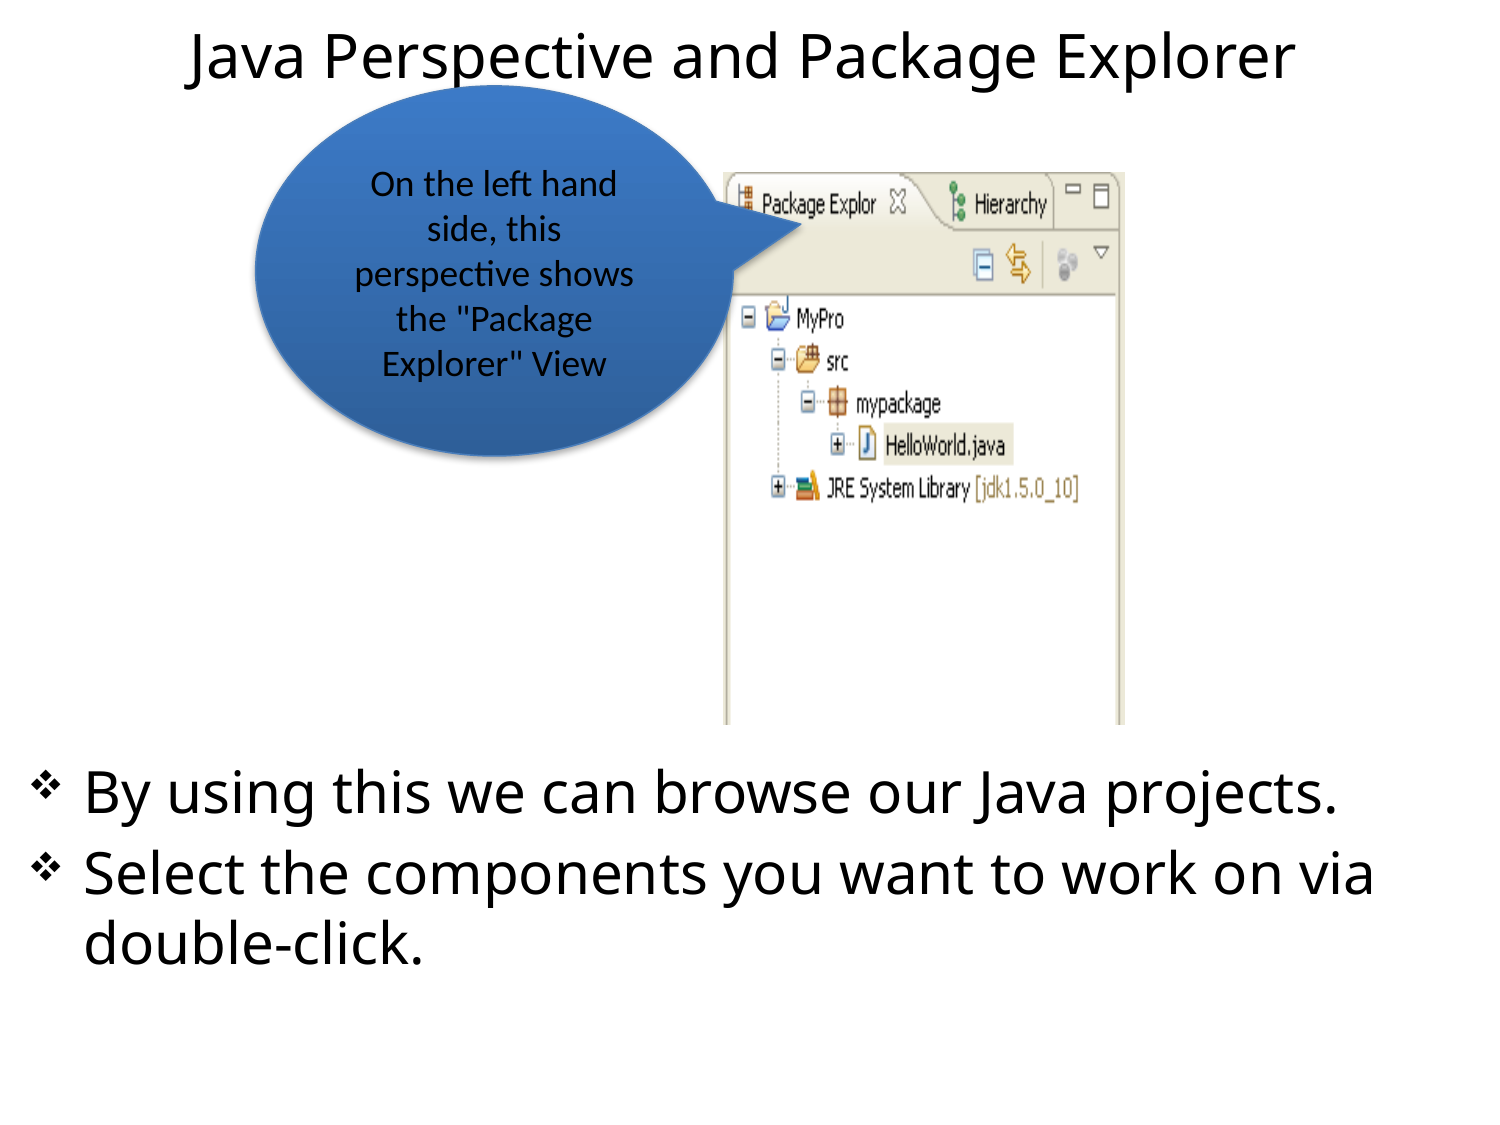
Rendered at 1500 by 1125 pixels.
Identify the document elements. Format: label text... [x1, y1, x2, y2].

title Java Perspective and Package Explorer [0, 8, 1488, 100]
list By using this we can browse our Java projects. Select the components you want to work on via double-click. [12, 175, 1488, 1001]
picture [723, 172, 1126, 726]
text_box On the left hand side, this perspective shows the "Package Explorer" View [254, 85, 718, 457]
